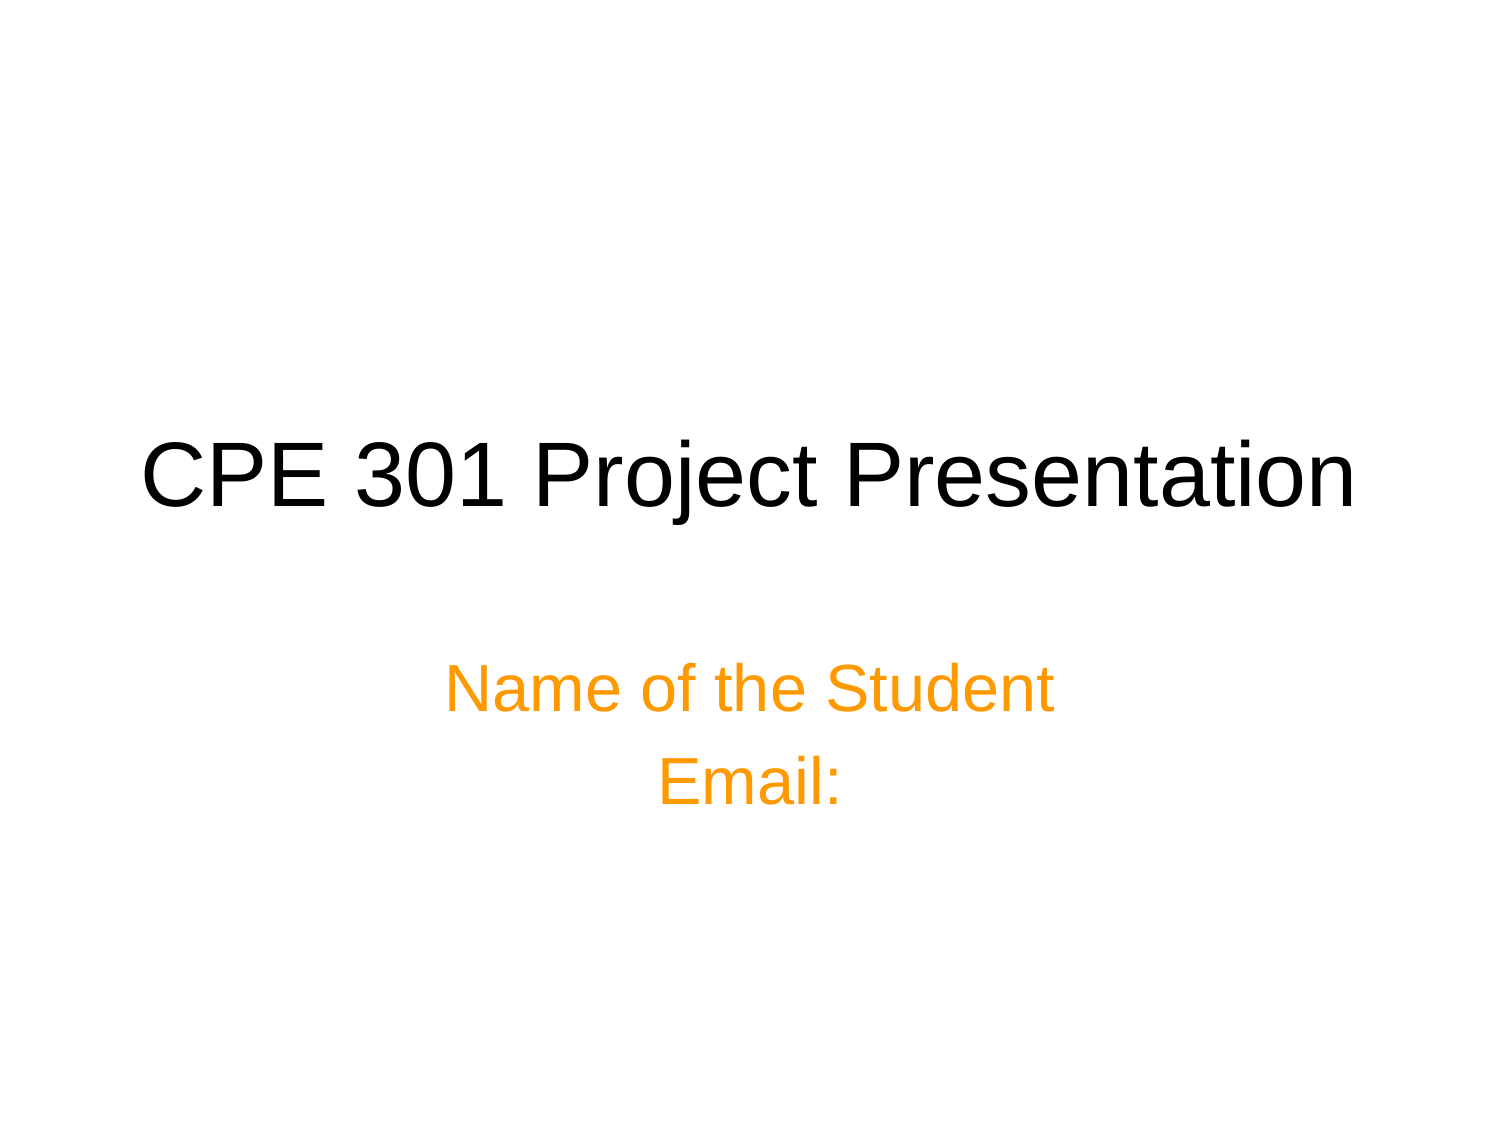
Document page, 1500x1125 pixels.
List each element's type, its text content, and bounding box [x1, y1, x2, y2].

subtitle Name of the Student Email: [225, 637, 1275, 925]
title CPE 301 Project Presentation [112, 349, 1388, 591]
